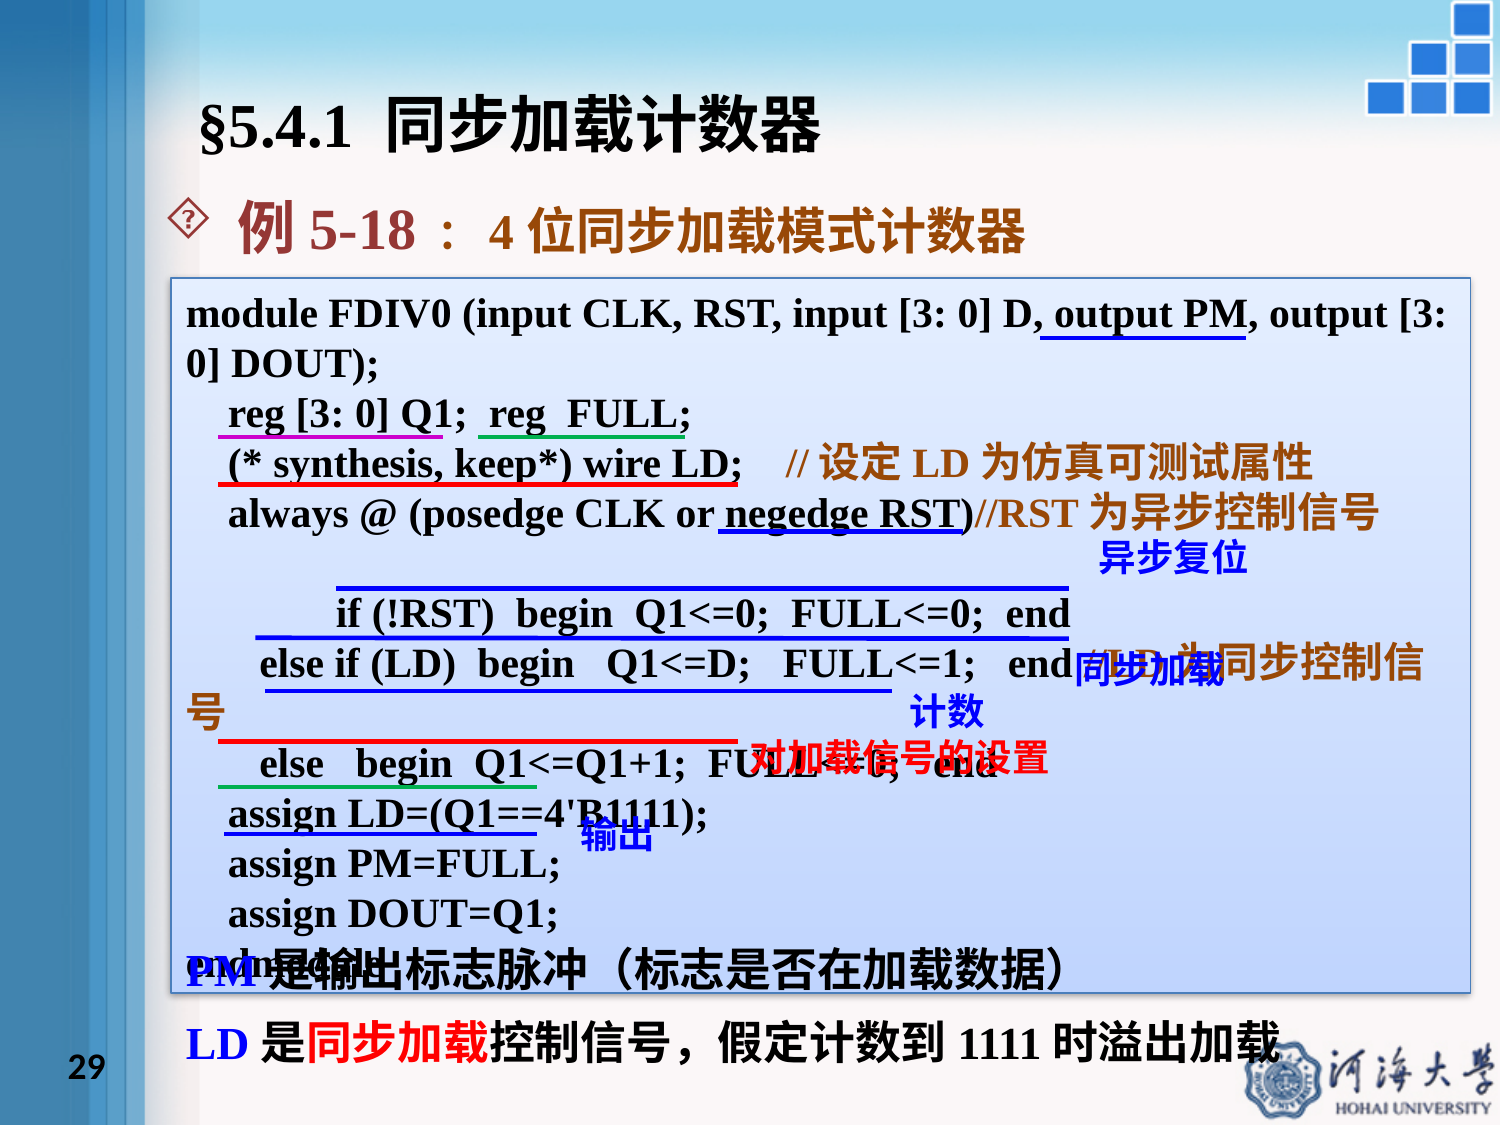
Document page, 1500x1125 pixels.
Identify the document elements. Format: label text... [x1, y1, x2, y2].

picture [0, 0, 1500, 1125]
text_box 同步加载 [1060, 638, 1247, 699]
text_box PM是输出标志脉冲（标志是否在加载数据） LD是同步加载控制信号，假定计数到1111时溢出加载 [171, 927, 1424, 1076]
text_box 例5-18 ：4位同步加载模式计数器 [147, 183, 1400, 324]
text_box 29 [53, 1035, 148, 1103]
text_box module FDIV0 (input CLK, RST, input [3: 0] D, output PM, output [3: 0] DOUT); reg [3: 0] Q1; reg FULL; (* synthesis, keep*) wire LD; //设定LD为仿真可测试属性 always @ (posedge CLK or negedge RST)//RST为异步控制信号 if (!RST) begin Q1<=0; FULL<=0; end else if (LD) begin Q1<=D; FULL<=1; end //LD为同步控制信号 else begin Q1<=Q1+1; FULL<=0; end assign LD=(Q1==4'B1111); assign PM=FULL; assign DOUT=Q1; endmodule [170, 277, 1471, 994]
text_box 输出 [565, 803, 681, 864]
text_box §5.4.1 同步加载计数器 [182, 77, 1379, 170]
text_box 对加载信号的设置 [734, 726, 1084, 787]
text_box 异步复位 [1083, 526, 1270, 587]
text_box 计数 [894, 680, 1010, 726]
